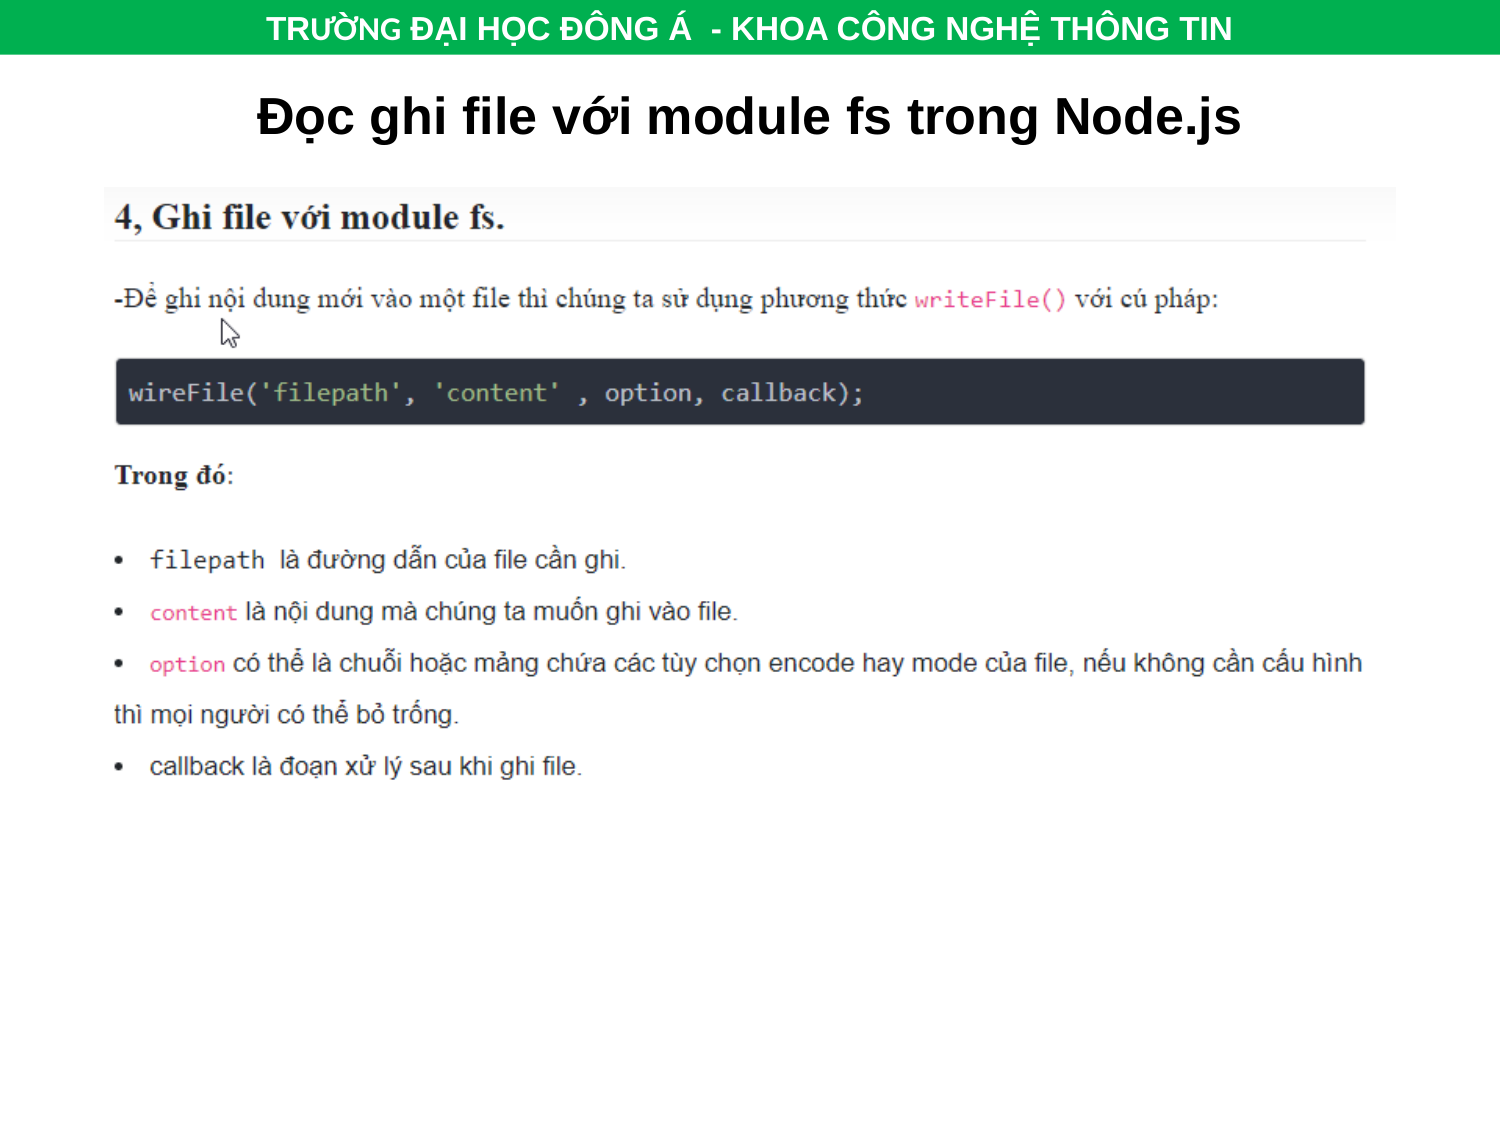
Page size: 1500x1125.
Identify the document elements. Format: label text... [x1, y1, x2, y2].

text_box Đọc ghi file với module fs trong Node.js [206, 74, 1294, 153]
picture [104, 187, 1396, 795]
